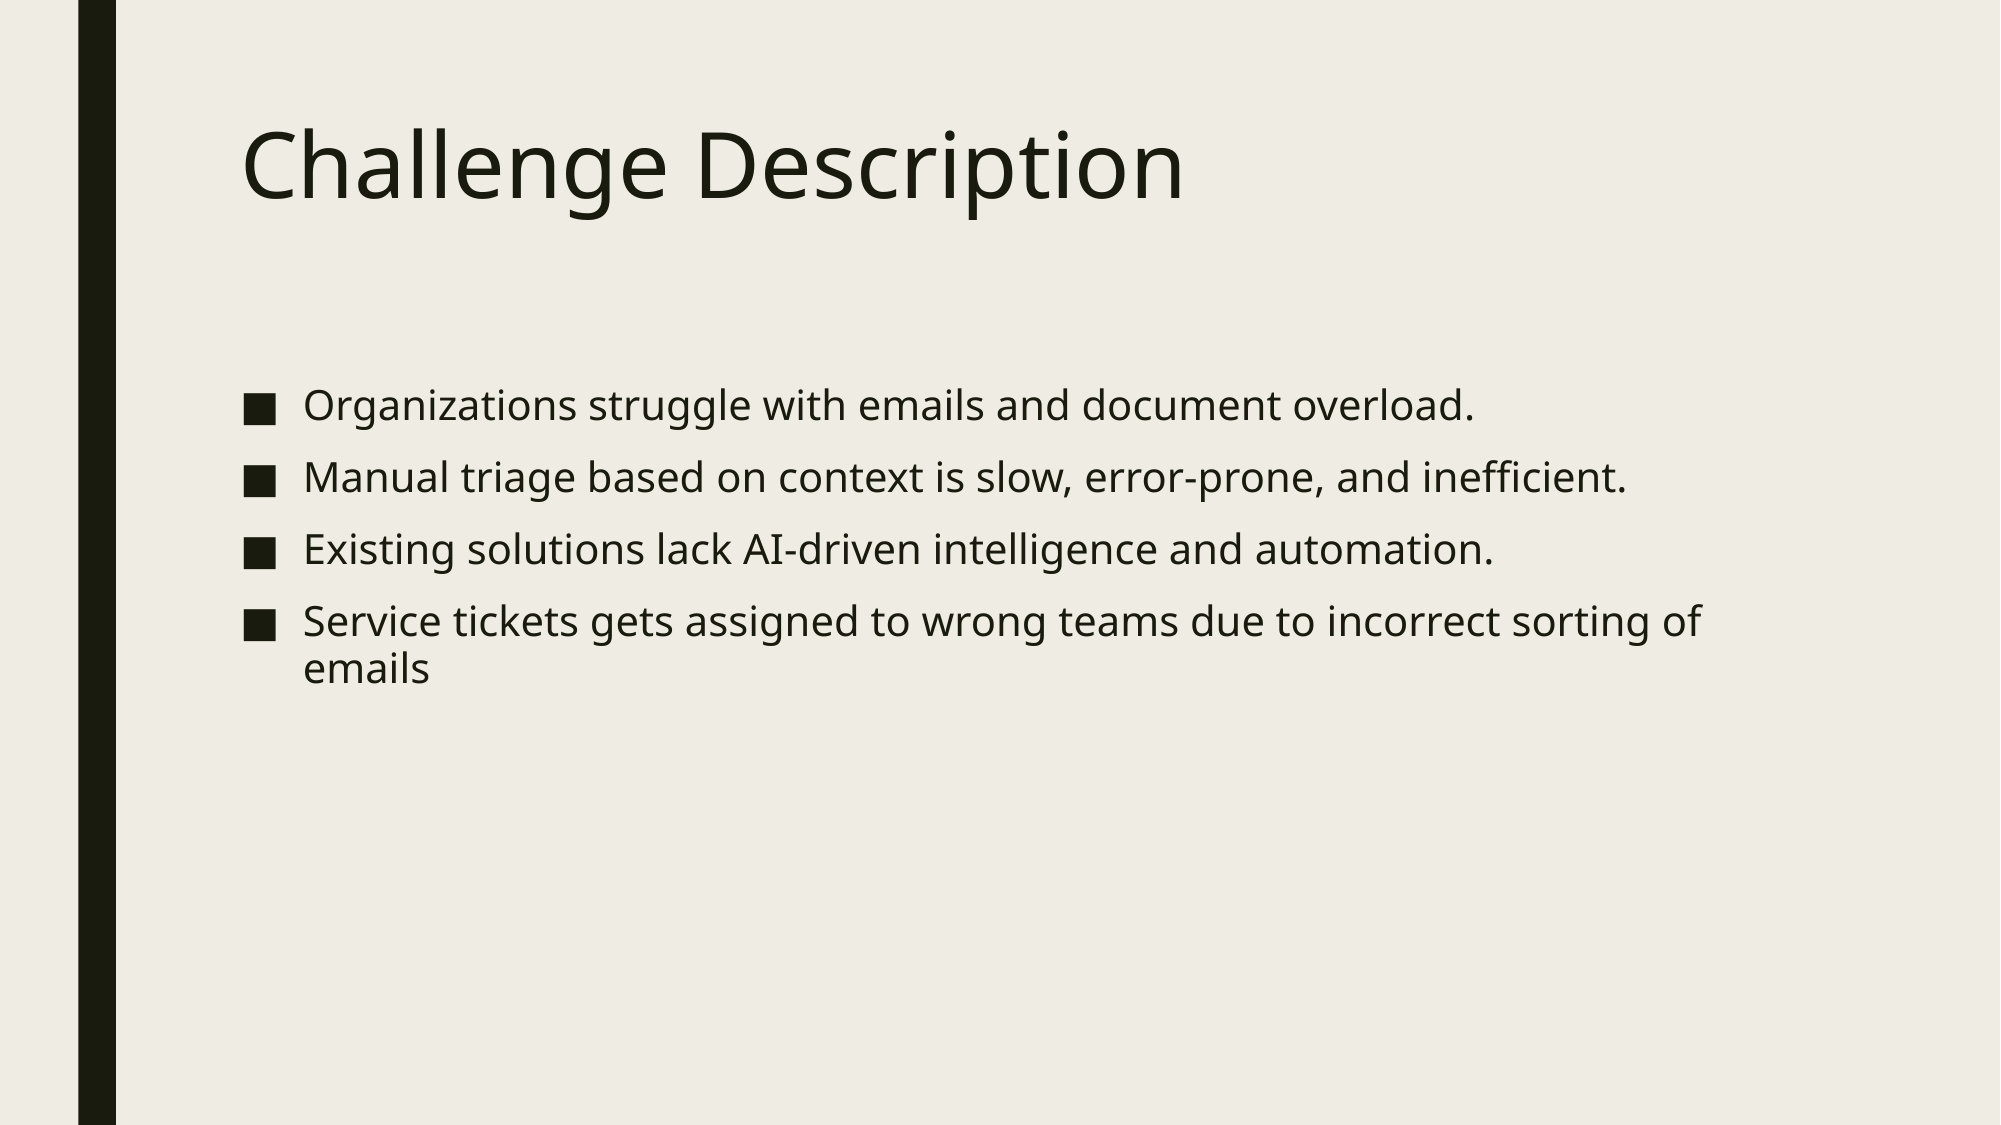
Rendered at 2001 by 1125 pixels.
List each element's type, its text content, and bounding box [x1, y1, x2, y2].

list Organizations struggle with emails and document overload. Manual triage based on context is slow, error-prone, and inefficient. Existing solutions lack AI-driven intelligence and automation. Service tickets gets assigned to wrong teams due to incorrect sorting of emails [225, 375, 1800, 963]
title Challenge Description [225, 112, 1800, 357]
